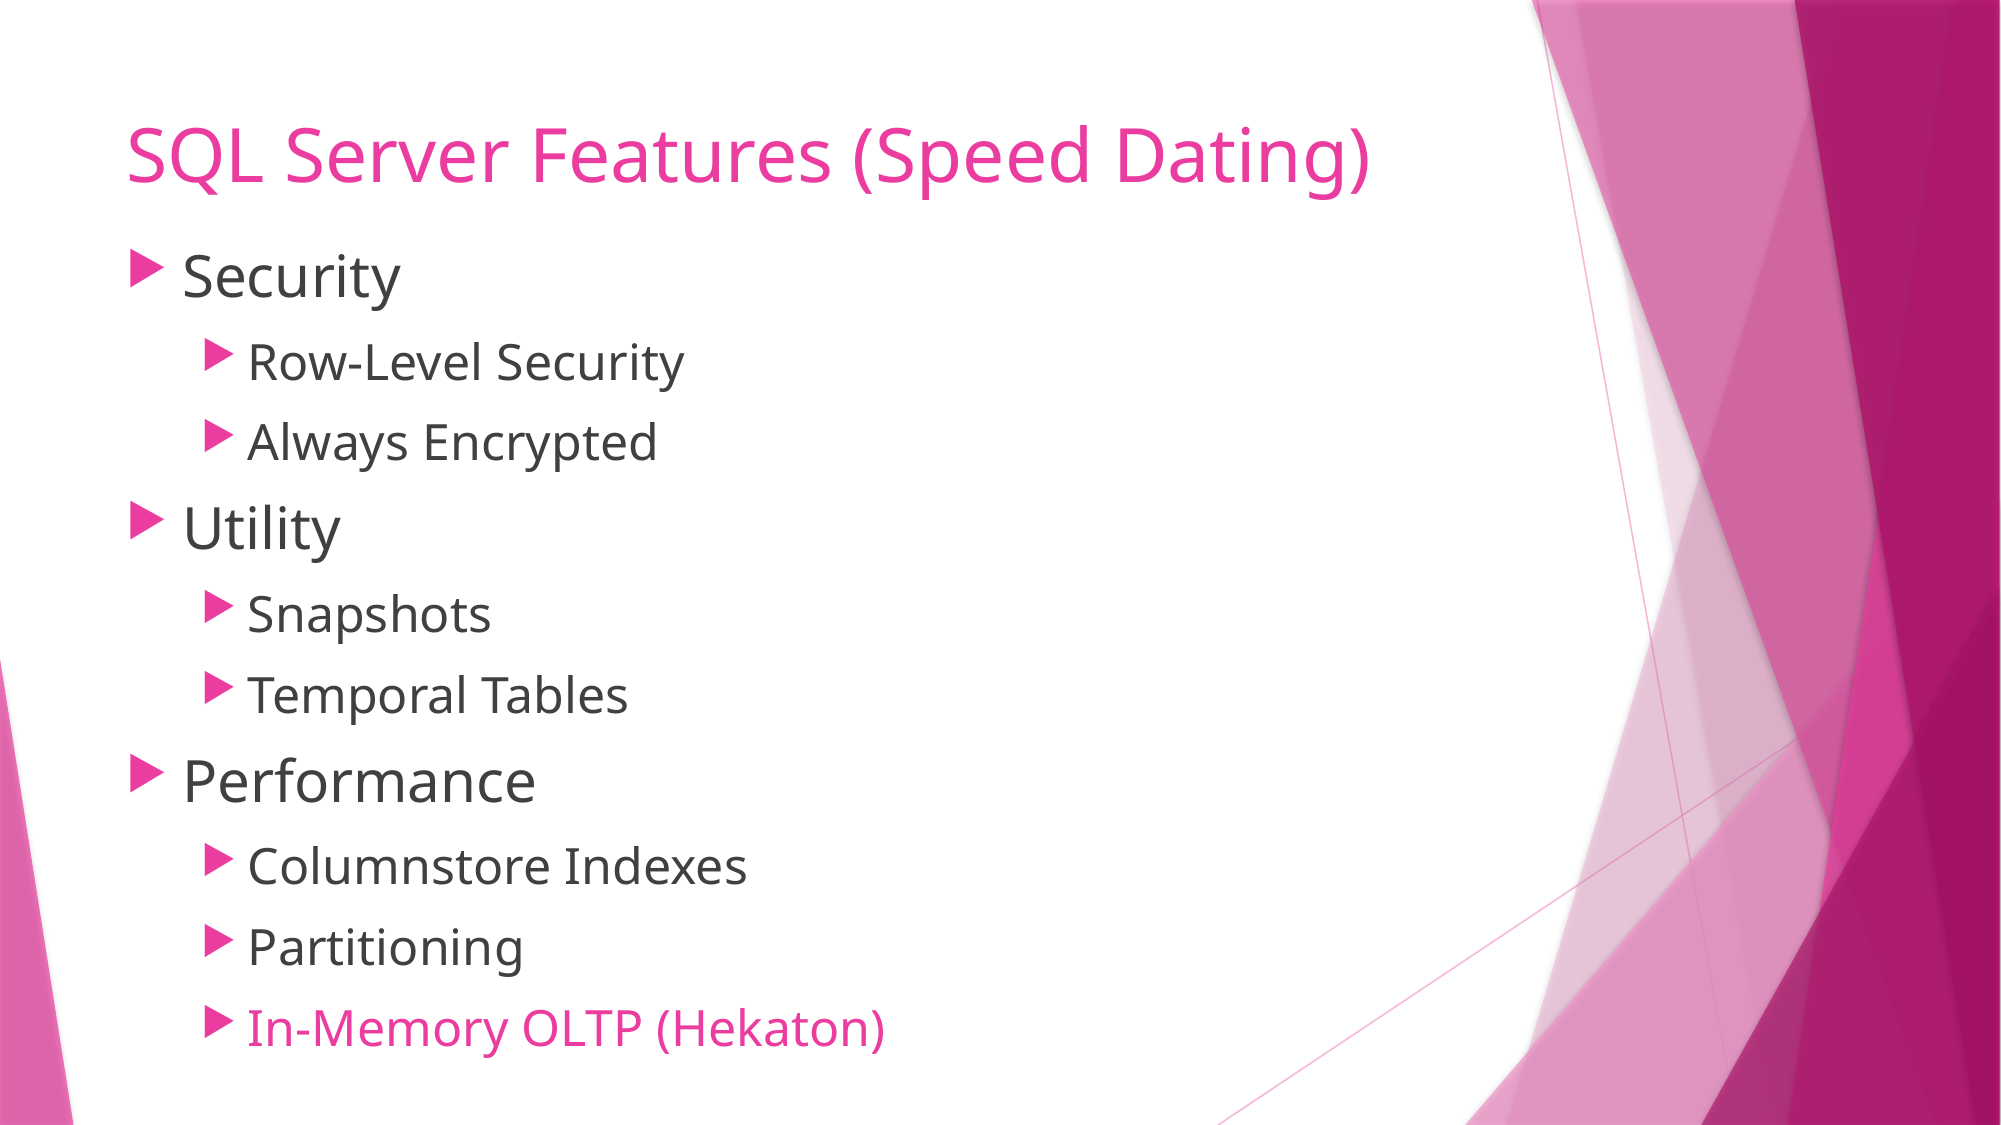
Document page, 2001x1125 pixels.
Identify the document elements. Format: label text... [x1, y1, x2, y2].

title SQL Server Features (Speed Dating) [111, 99, 1522, 231]
list Security Row-Level Security Always Encrypted Utility Snapshots Temporal Tables Performance Columnstore Indexes Partitioning In-Memory OLTP (Hekaton) [111, 231, 1598, 1066]
